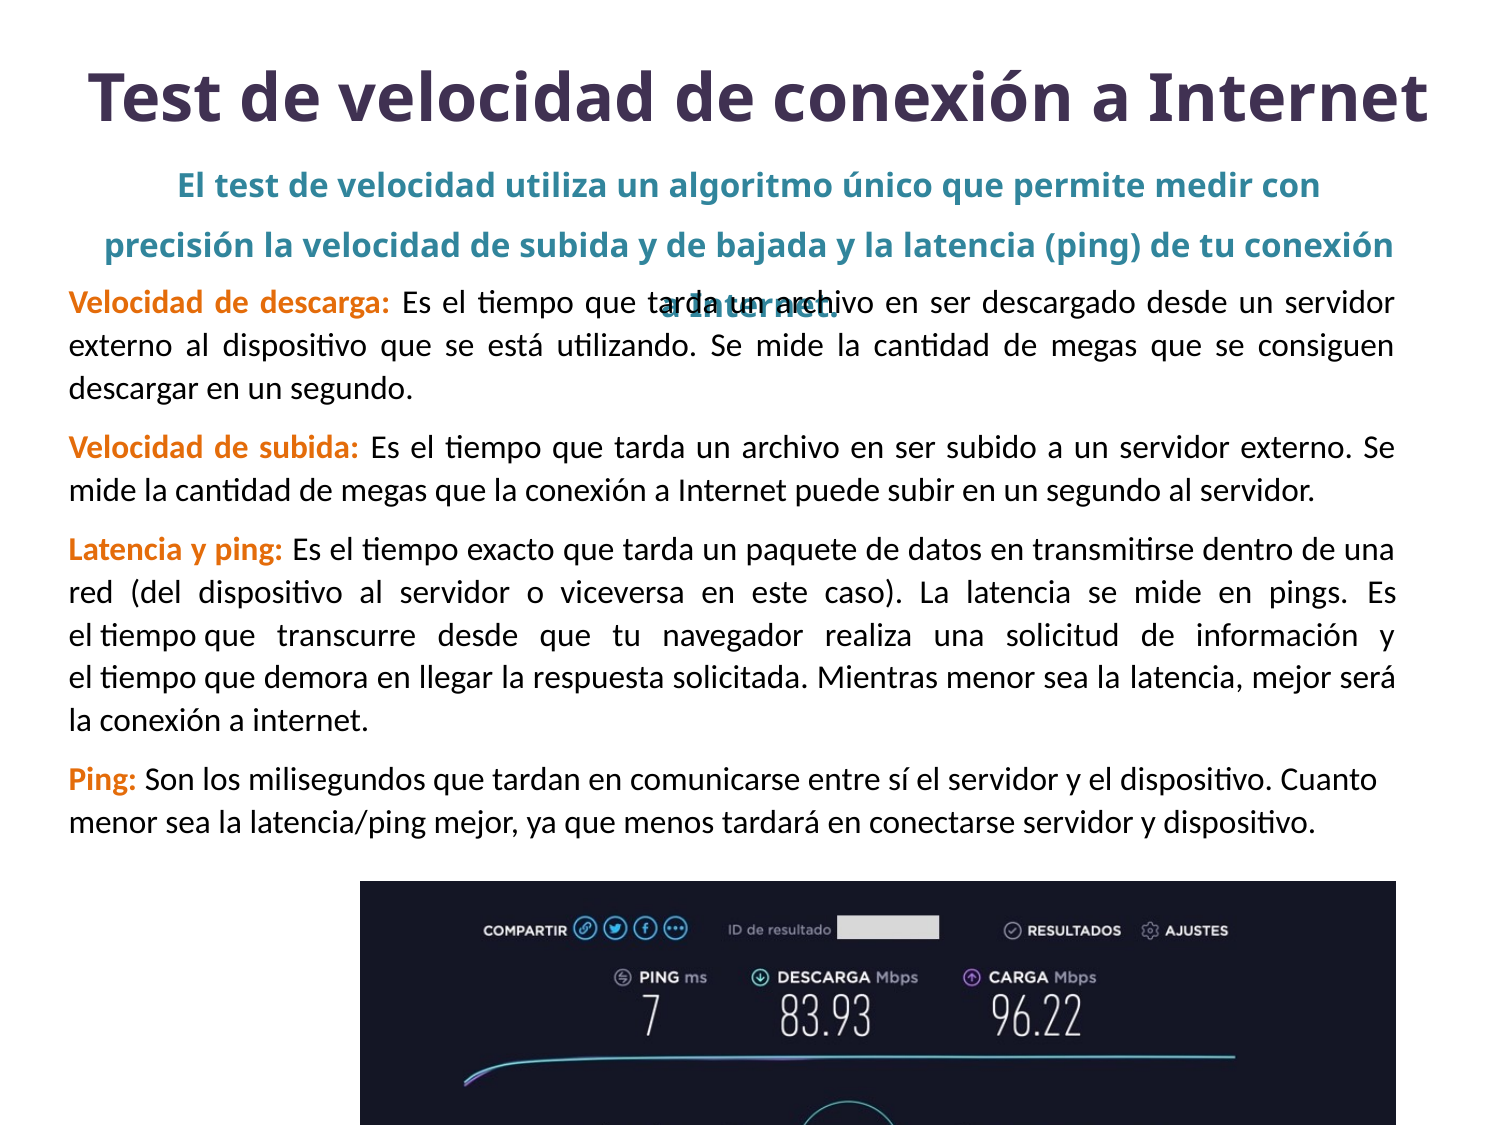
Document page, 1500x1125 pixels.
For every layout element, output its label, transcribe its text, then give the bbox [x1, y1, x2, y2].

picture [359, 881, 1396, 1125]
text_box El test de velocidad utiliza un algoritmo único que permite medir con precisión la velocidad de subida y de bajada y la latencia (ping) de tu conexión a Internet. [88, 189, 1412, 270]
text_box Test de velocidad de conexión a Internet [14, 1, 1486, 189]
text_box Velocidad de descarga: Es el tiempo que tarda un archivo en ser descargado desde un servidor externo al dispositivo que se está utilizando. Se mide la cantidad de megas que se consiguen descargar en un segundo. Velocidad de subida: Es el tiempo que tarda un archivo en ser subido a un servidor externo. Se mide la cantidad de megas que la conexión a Internet puede subir en un segundo al servidor. Latencia y ping: Es el tiempo exacto que tarda un paquete de datos en transmitirse dentro de una red (del dispositivo al servidor o viceversa en este caso). La latencia se mide en pings. Es el tiempo que transcurre desde que tu navegador realiza una solicitud de información y el tiempo que demora en llegar la respuesta solicitada. Mientras menor sea la latencia, mejor será la conexión a internet. Ping: Son los milisegundos que tardan en comunicarse entre sí el servidor y el dispositivo. Cuanto menor sea la latencia/ping mejor, ya que menos tardará en conectarse servidor y dispositivo. [53, 270, 1412, 848]
